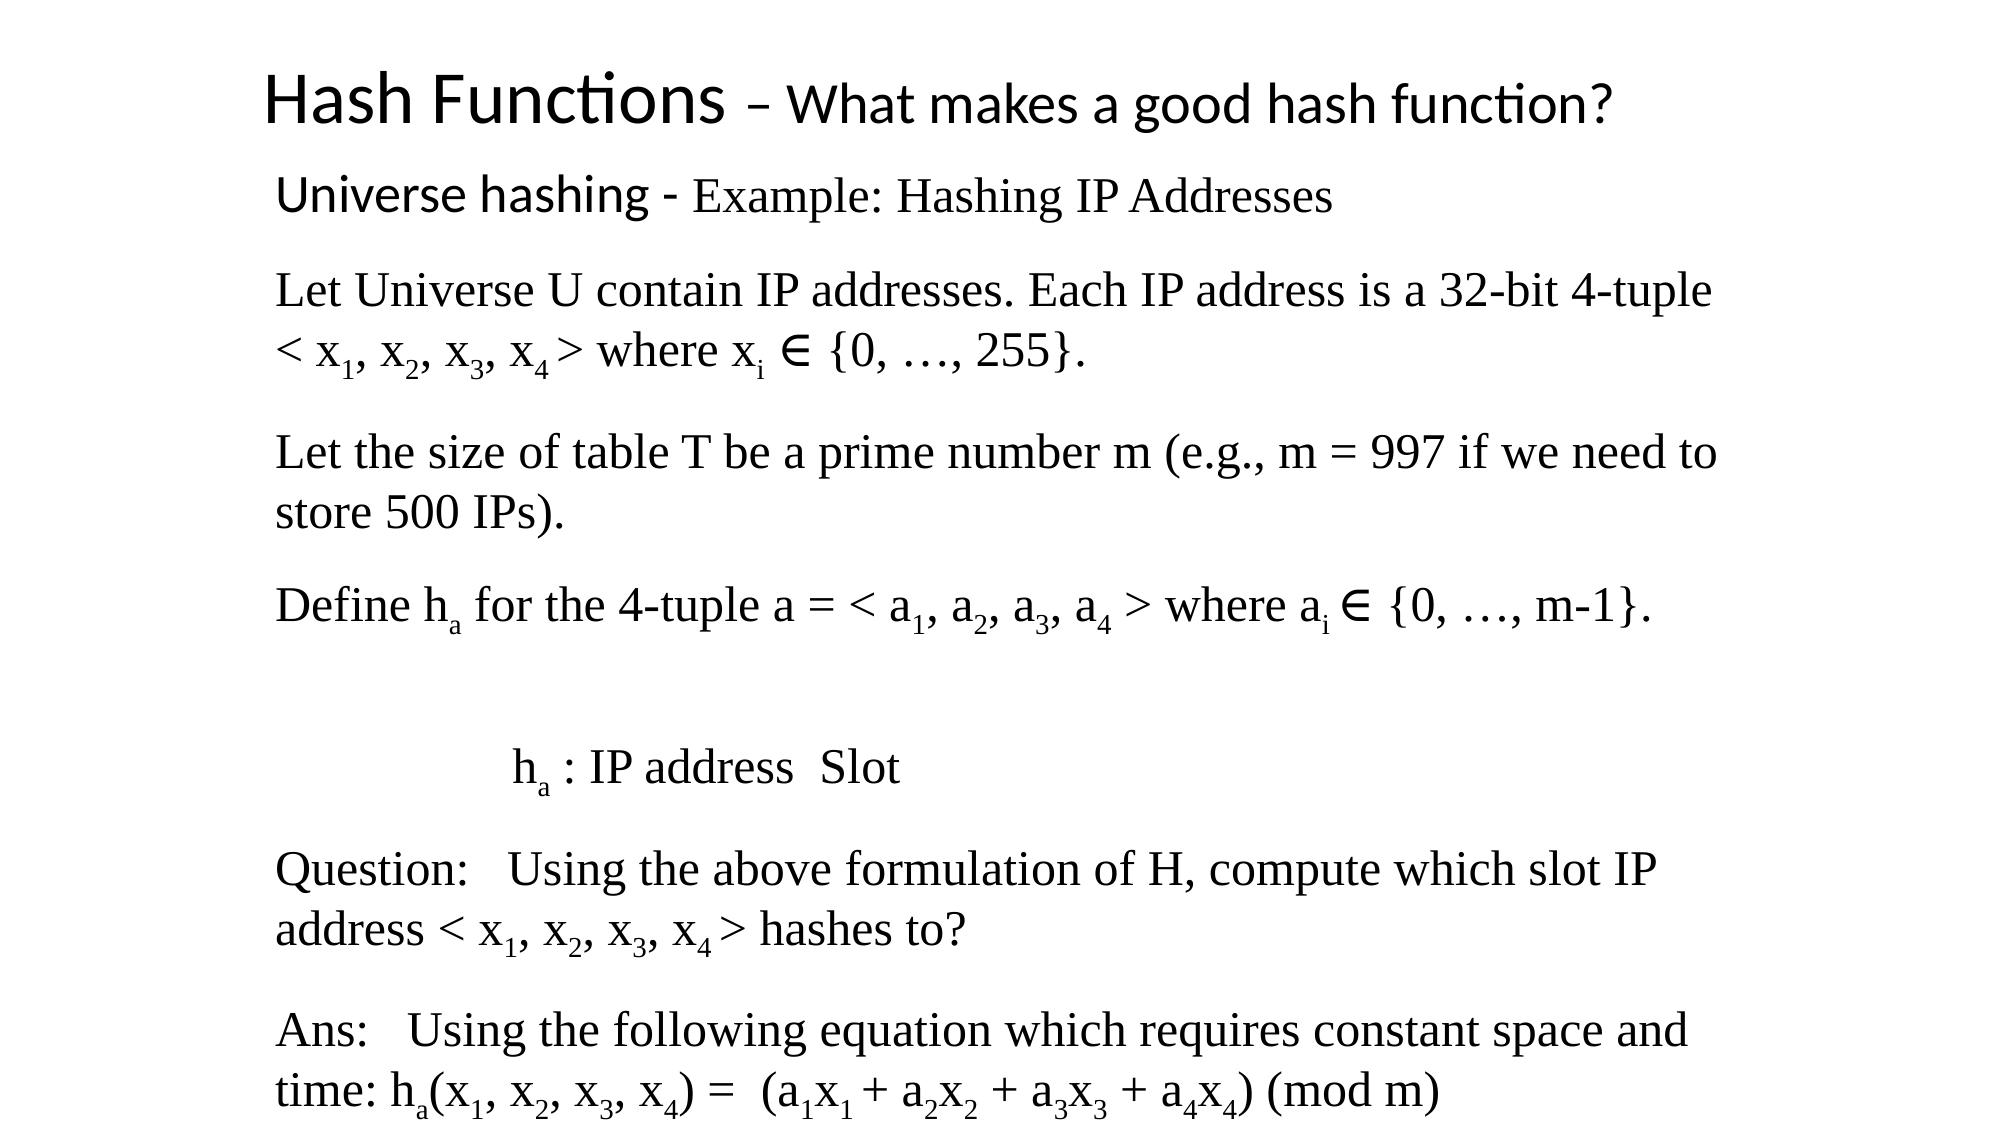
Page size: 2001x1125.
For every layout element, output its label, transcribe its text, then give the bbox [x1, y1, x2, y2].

title Hash Functions – What makes a good hash function? [248, 17, 1779, 182]
